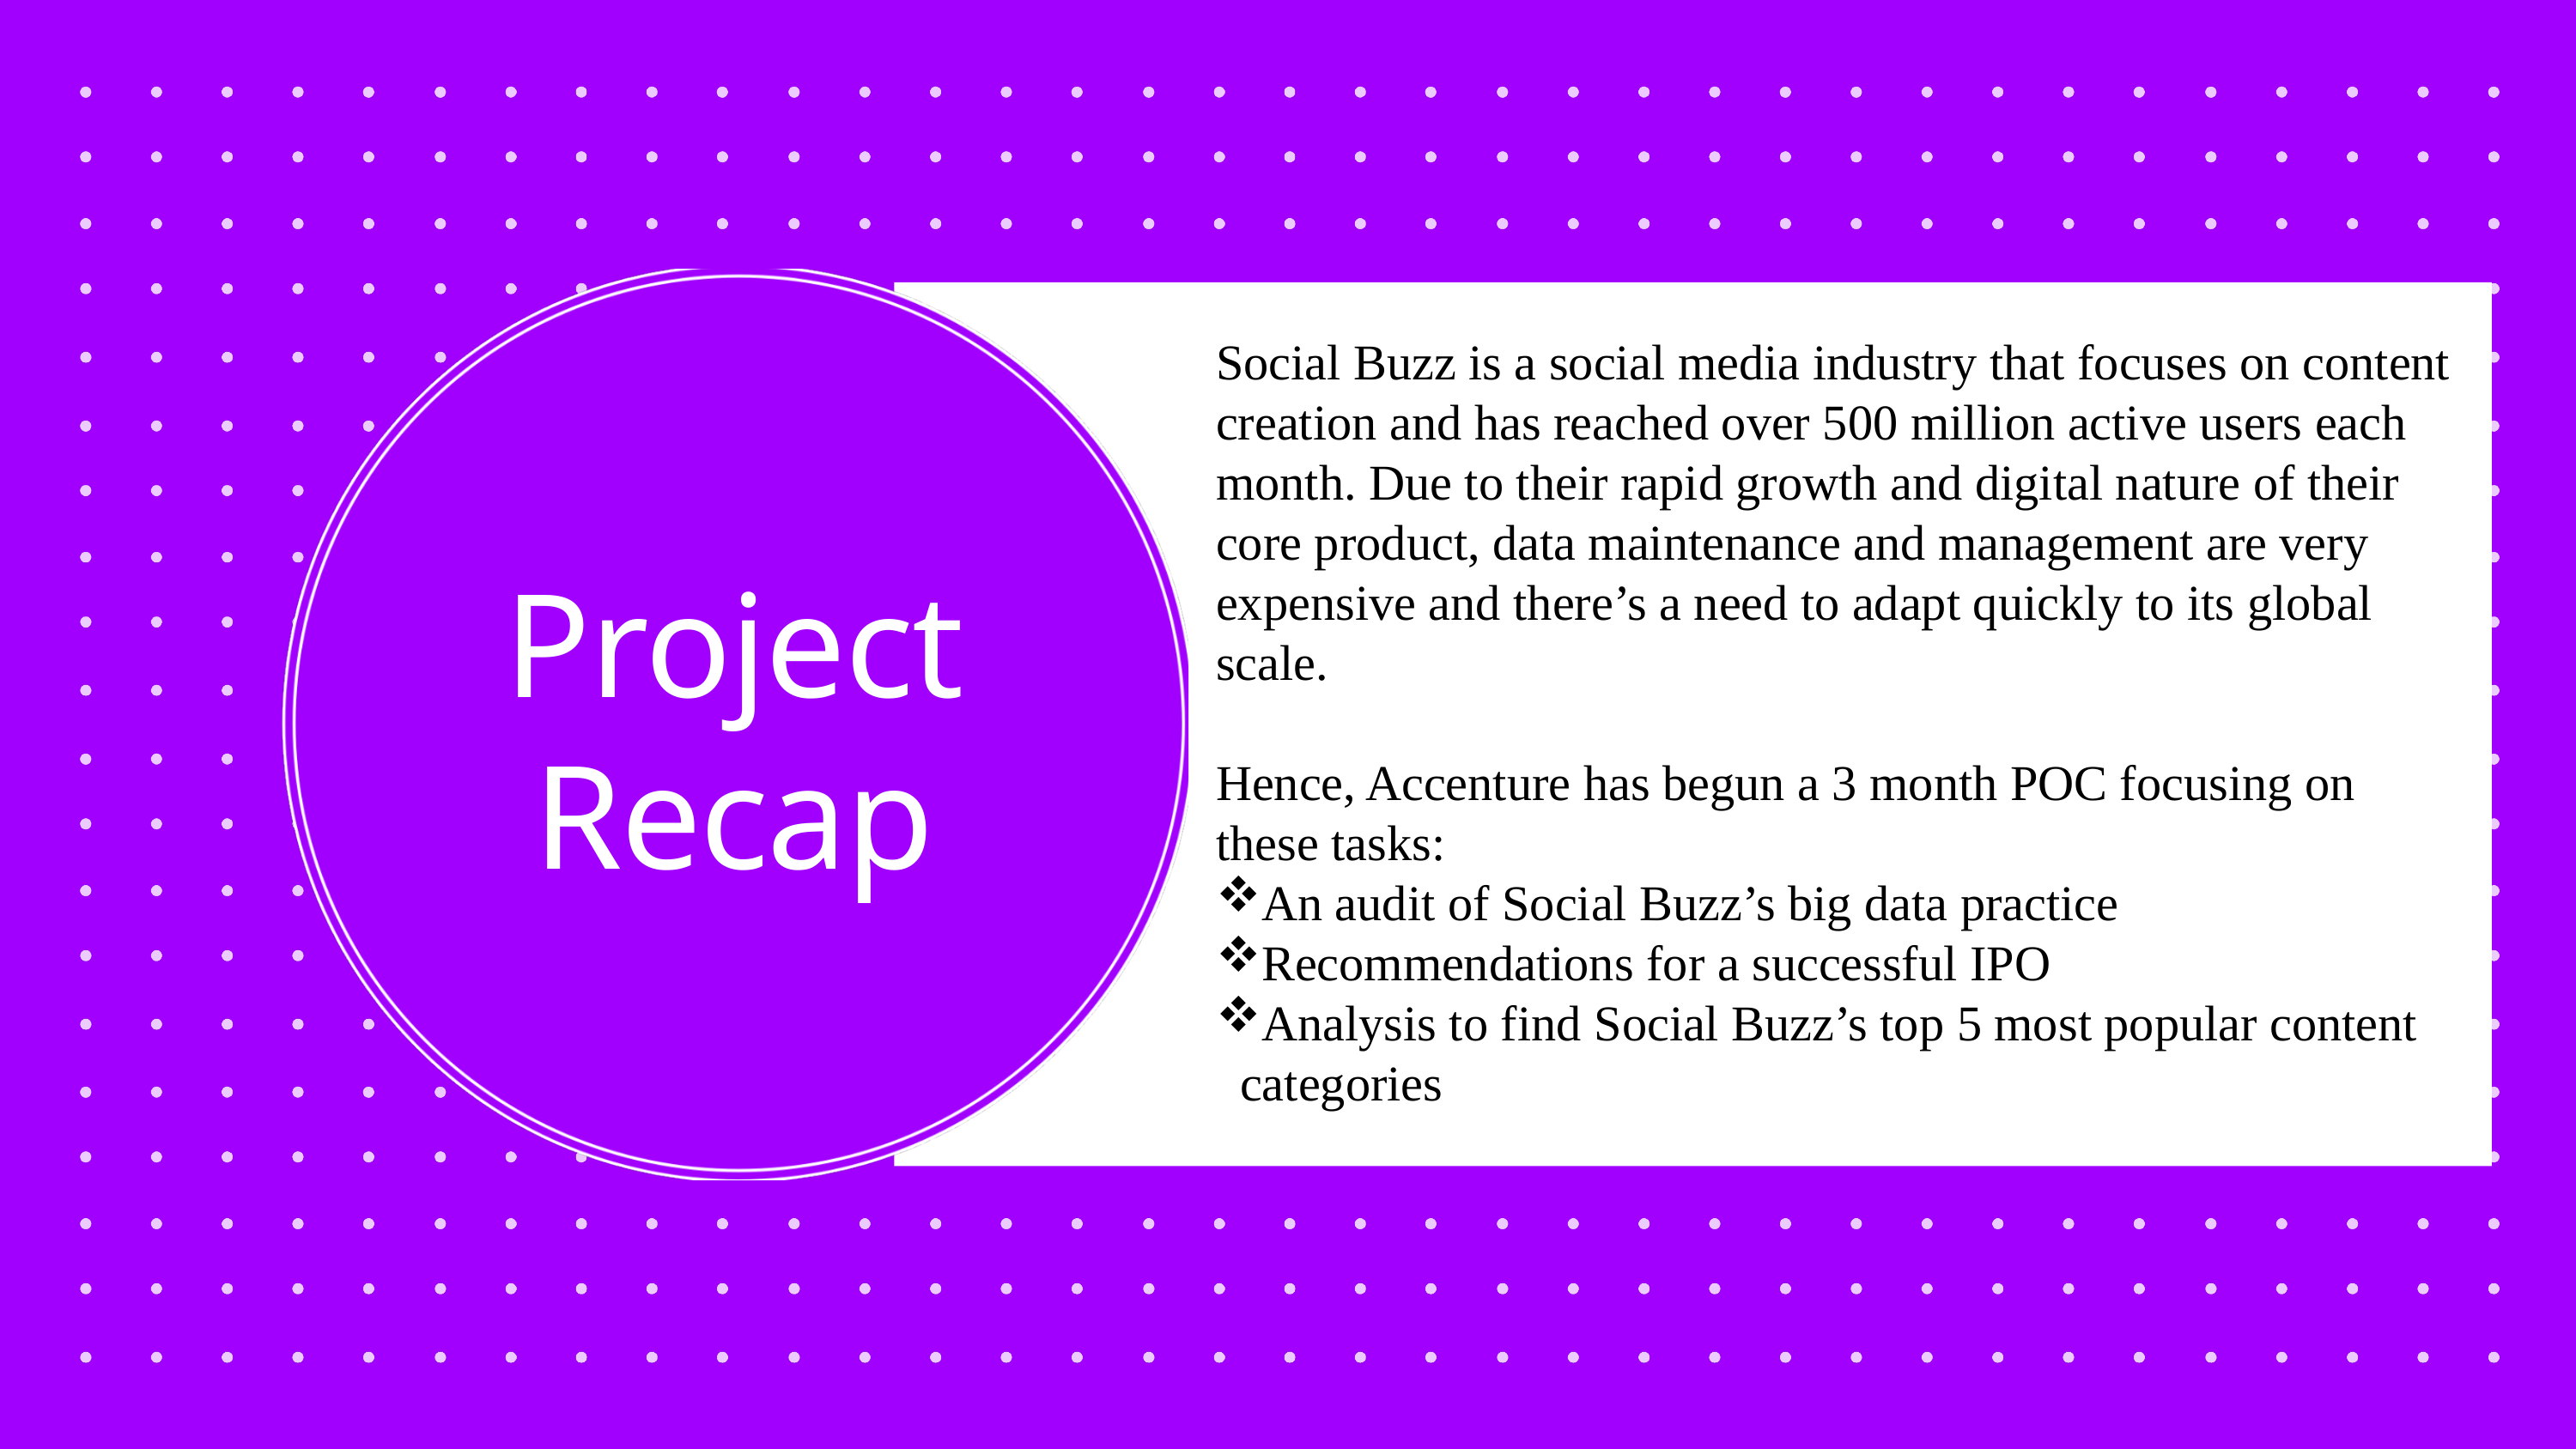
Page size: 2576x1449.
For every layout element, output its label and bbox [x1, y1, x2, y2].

text_box [72, 82, 2504, 1367]
picture [278, 268, 1189, 1180]
